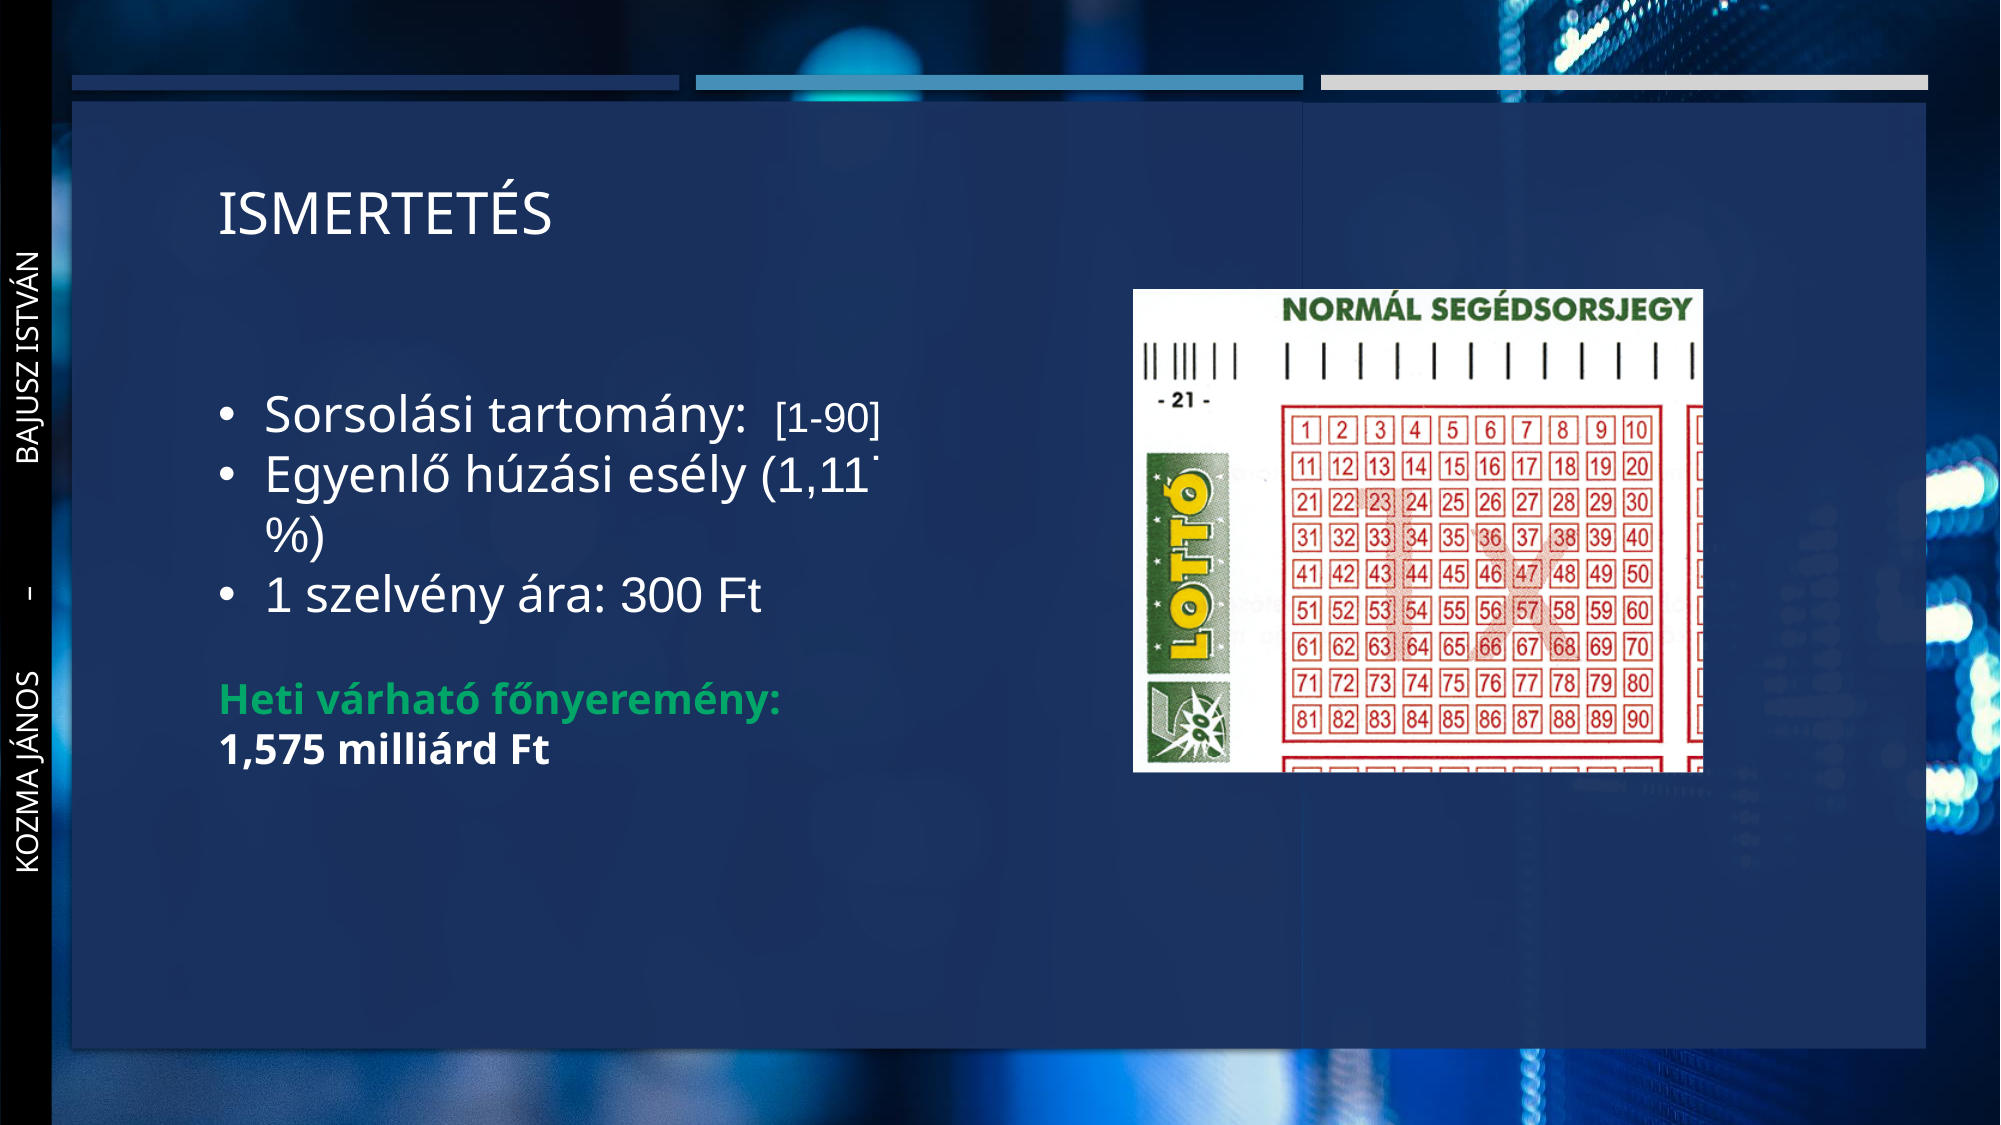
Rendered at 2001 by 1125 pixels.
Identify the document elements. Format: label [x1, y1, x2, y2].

text_box [71, 74, 1304, 1049]
picture [0, 0, 2000, 1125]
